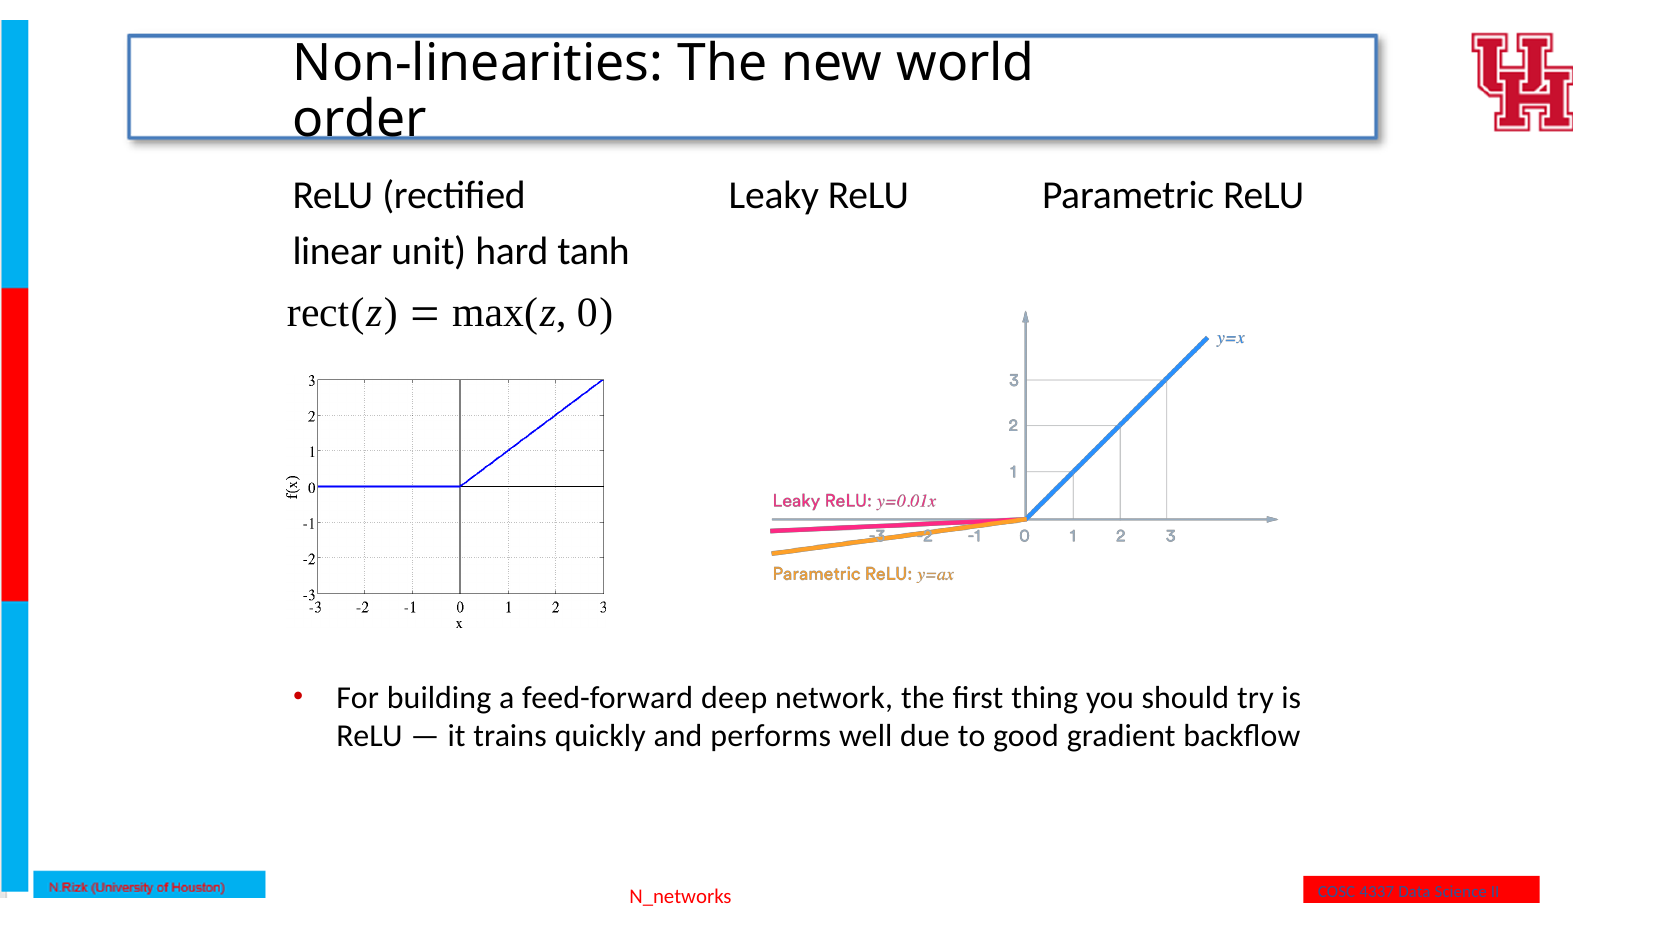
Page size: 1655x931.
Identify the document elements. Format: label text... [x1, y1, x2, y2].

picture [159, 883, 168, 891]
picture [50, 883, 58, 891]
picture [193, 884, 207, 891]
picture [63, 883, 87, 891]
text_box Leaky ReLU Parametric ReLU [727, 167, 1307, 217]
picture [208, 885, 218, 891]
picture [102, 883, 152, 894]
title Non-linearities: The new world order [291, 12, 1095, 170]
text_box ReLU (rectified linear unit) hard tanh rect(z)  max(z, 0) [285, 158, 632, 335]
picture [0, 20, 1573, 898]
text_box For building a feed-forward deep network, the first thing you should try is ReLU — it trains quickly and performs well due to good gradient backflow [291, 673, 1311, 753]
picture [172, 883, 183, 891]
picture [92, 883, 98, 894]
